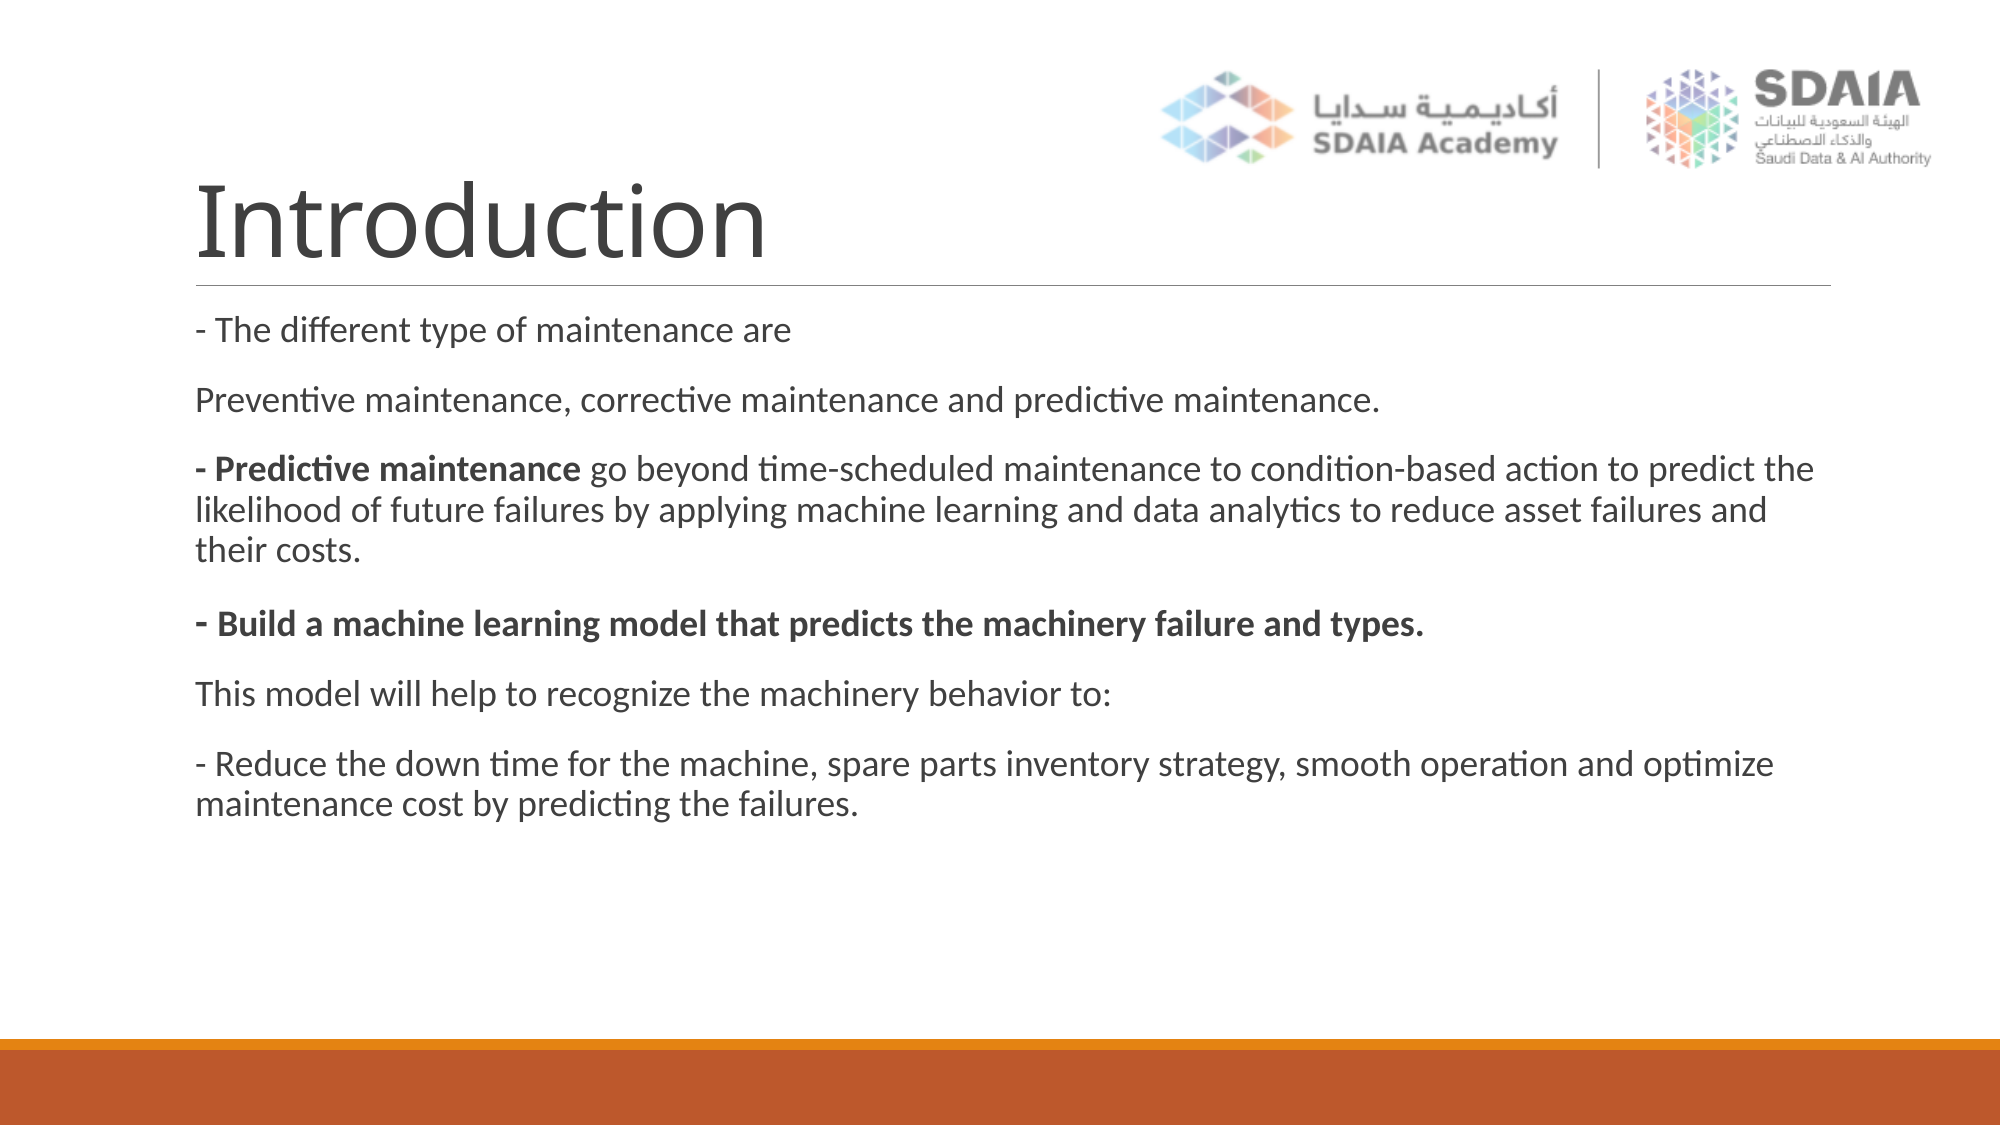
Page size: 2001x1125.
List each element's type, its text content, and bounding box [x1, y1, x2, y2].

picture [1141, 21, 2000, 220]
list - The different type of maintenance are Preventive maintenance, corrective maintenance and predictive maintenance. - Predictive maintenance go beyond time-scheduled maintenance to condition-based action to predict the likelihood of future failures by applying machine learning and data analytics to reduce asset failures and their costs. - Build a machine learning model that predicts the machinery failure and types. This model will help to recognize the machinery behavior to: - Reduce the down time for the machine, spare parts inventory strategy, smooth operation and optimize maintenance cost by predicting the failures. [180, 302, 1830, 963]
title Introduction [180, 47, 1830, 285]
